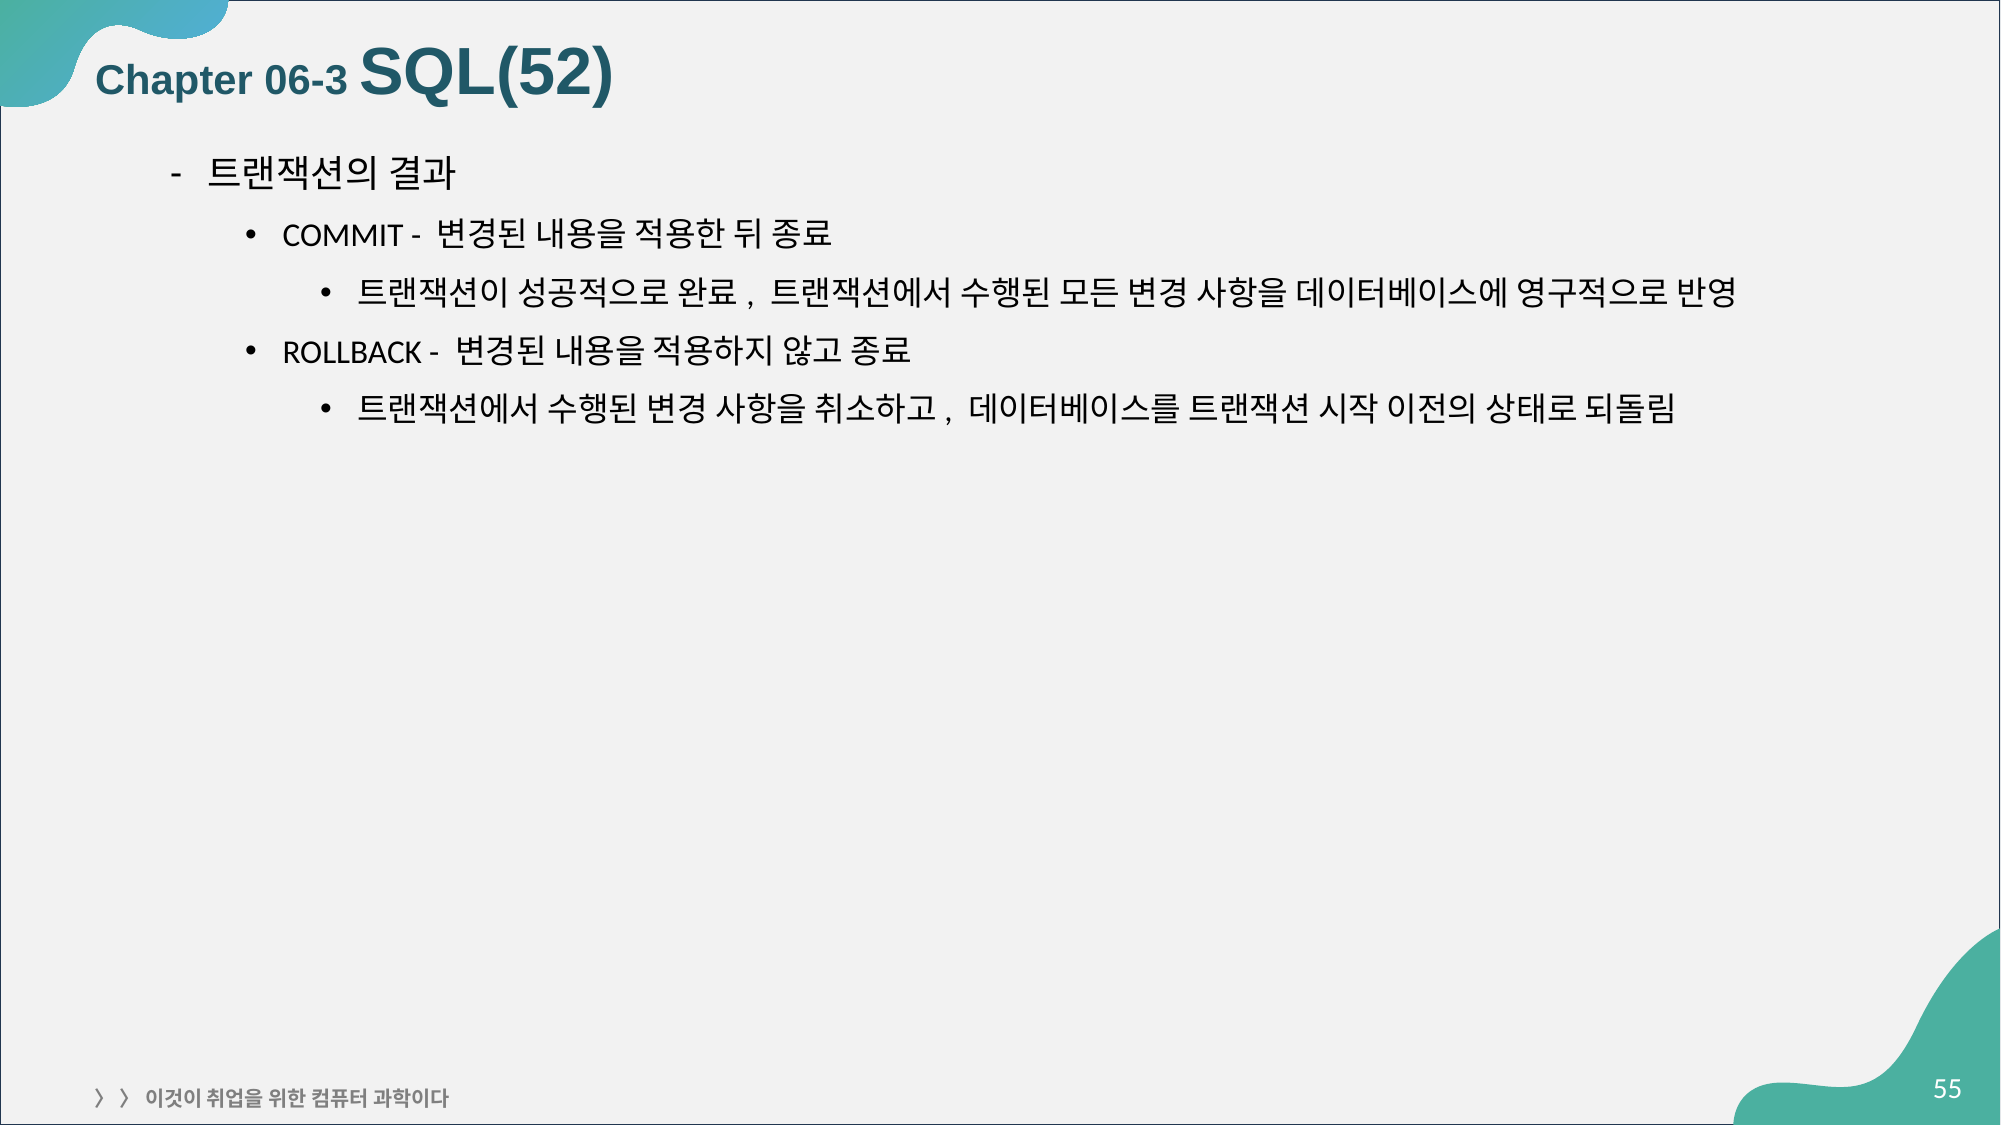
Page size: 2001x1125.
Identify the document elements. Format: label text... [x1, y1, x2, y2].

slide_number ‹#› [1917, 1061, 1984, 1122]
list 트랜잭션의 결과 COMMIT - 변경된 내용을 적용한 뒤 종료 트랜잭션이 성공적으로 완료, 트랜잭션에서 수행된 모든 변경 사항을 데이터베이스에 영구적으로 반영 ROLLBACK - 변경된 내용을 적용하지 않고 종료 트랜잭션에서 수행된 변경 사항을 취소하고, 데이터베이스를 트랜잭션 시작 이전의 상태로 되돌림 [79, 133, 1931, 1035]
title Chapter 06-3 SQL(52) [79, 17, 1931, 128]
footer 〉 〉 이것이 취업을 위한 컴퓨터 과학이다 [79, 1078, 755, 1114]
